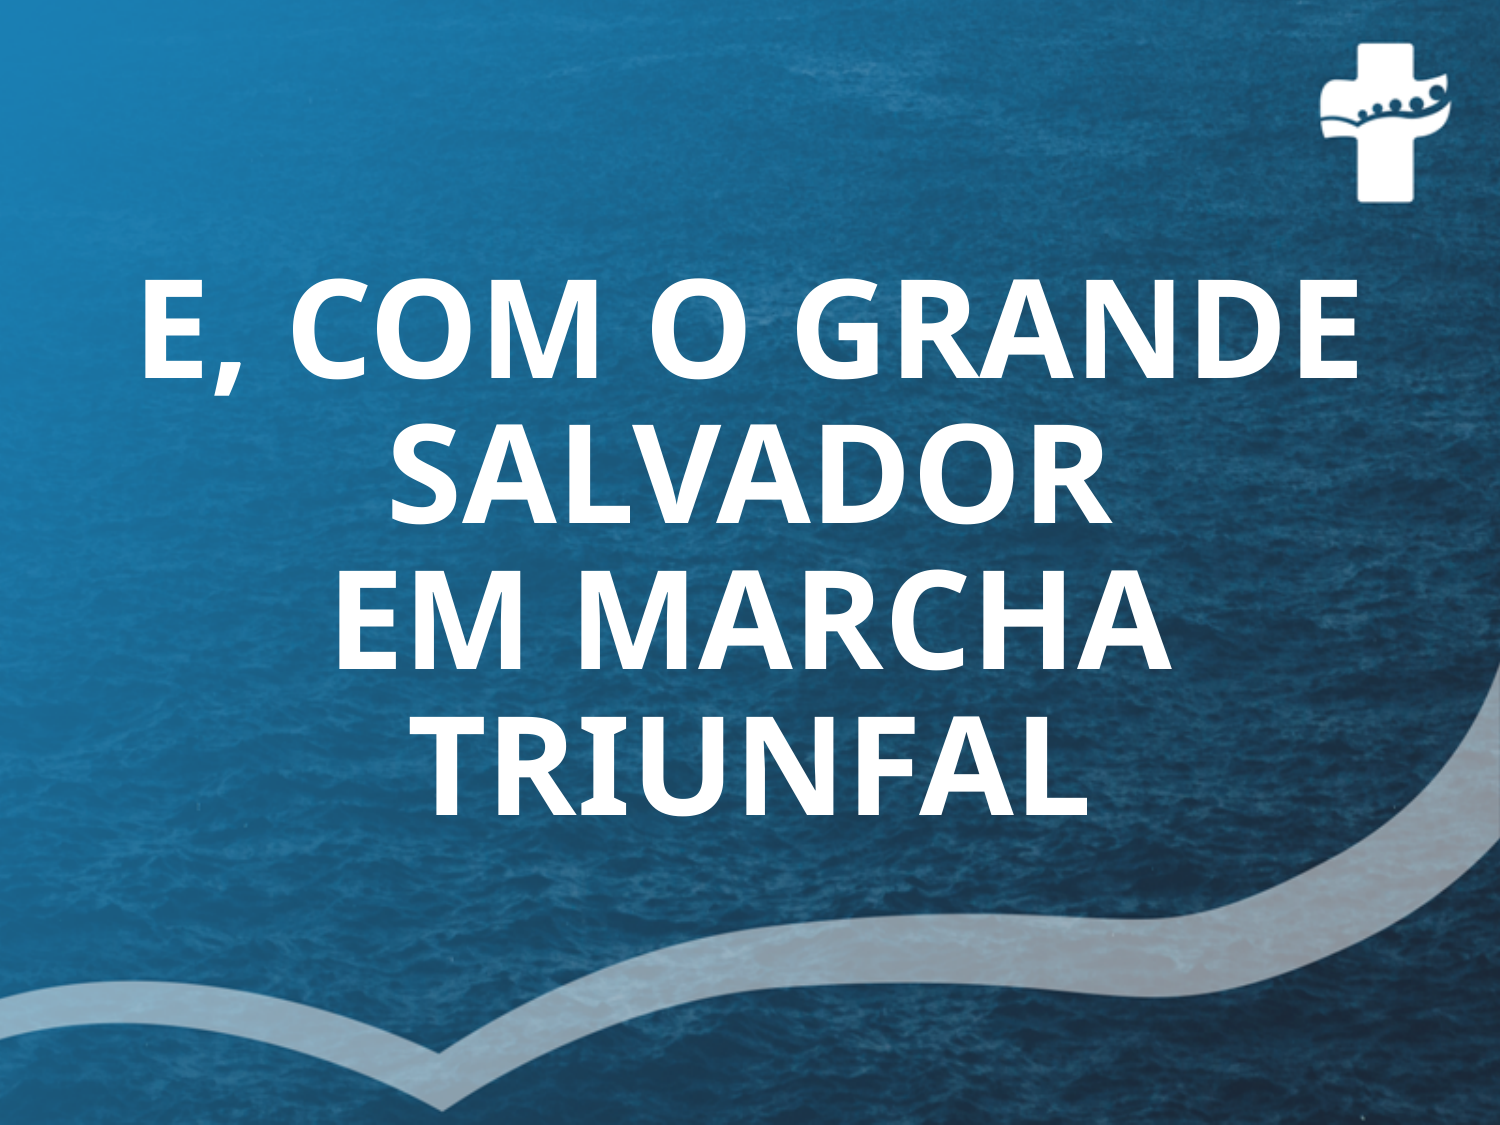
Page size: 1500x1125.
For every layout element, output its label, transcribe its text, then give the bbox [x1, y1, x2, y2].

picture [0, 646, 1500, 1125]
picture [0, 0, 1500, 457]
title E, COM O GRANDE SALVADOR EM MARCHA TRIUNFAL [0, 457, 1500, 646]
